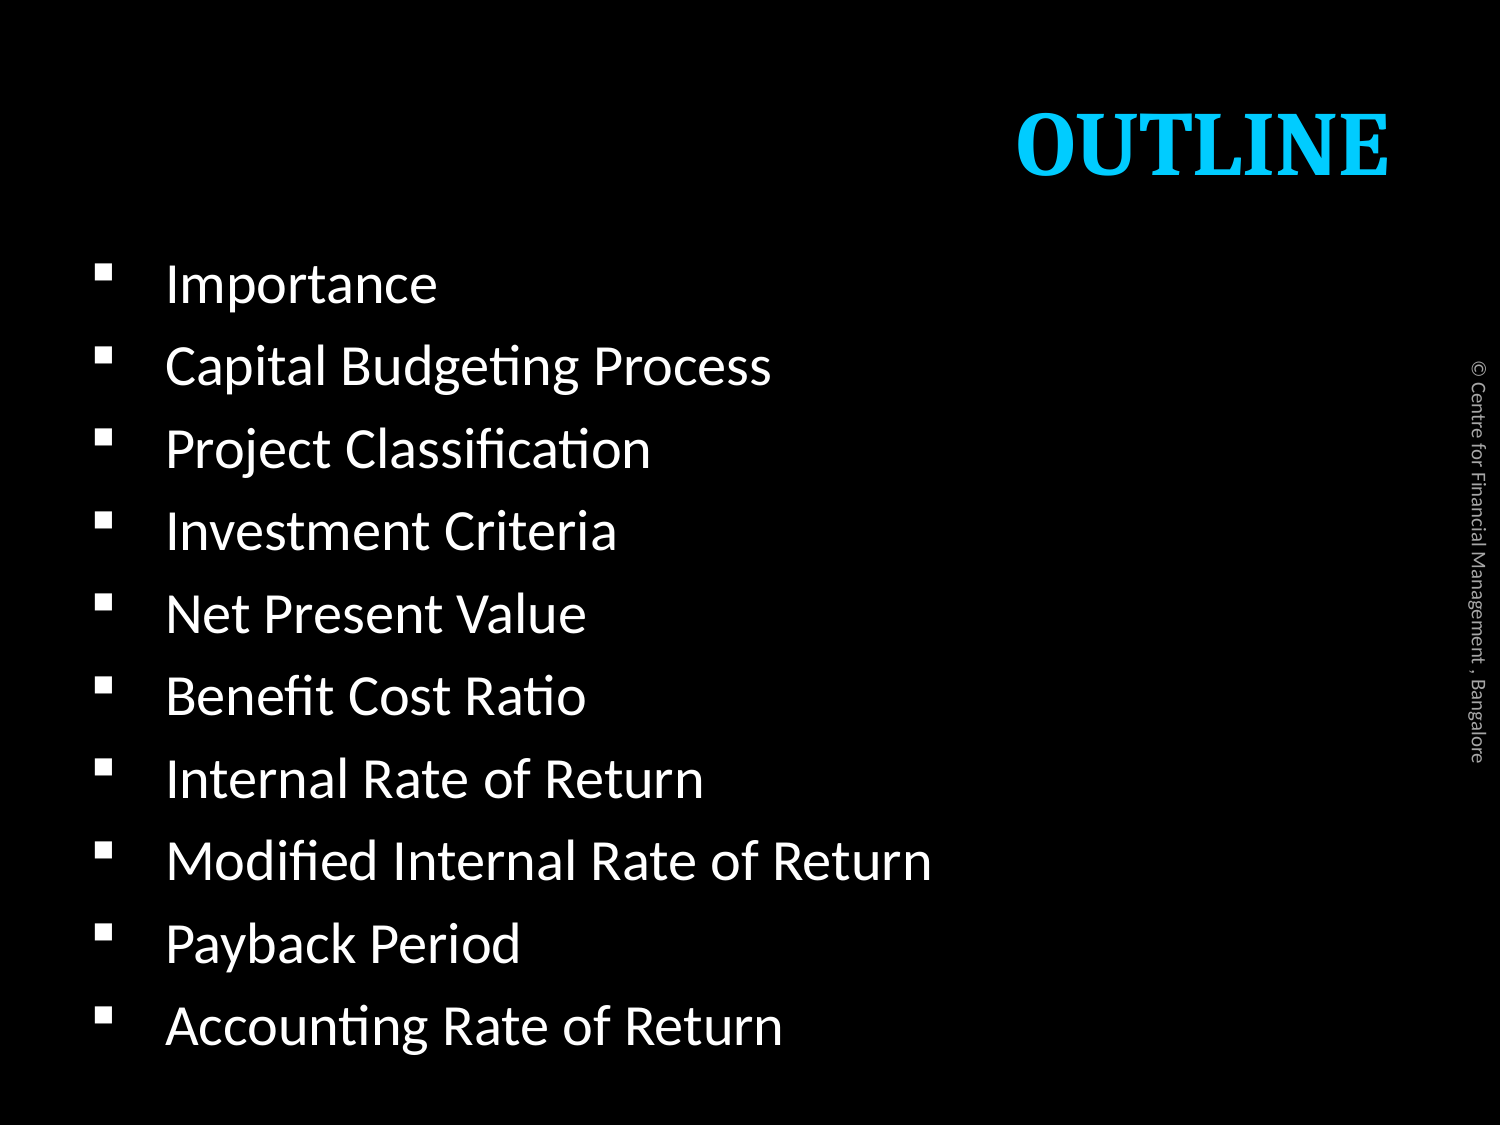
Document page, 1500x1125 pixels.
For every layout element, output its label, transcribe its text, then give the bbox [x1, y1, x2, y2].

list Importance Capital Budgeting Process Project Classification Investment Criteria Net Present Value Benefit Cost Ratio Internal Rate of Return Modified Internal Rate of Return Payback Period Accounting Rate of Return [75, 237, 1400, 1075]
title OUTLINE [75, 45, 1425, 233]
